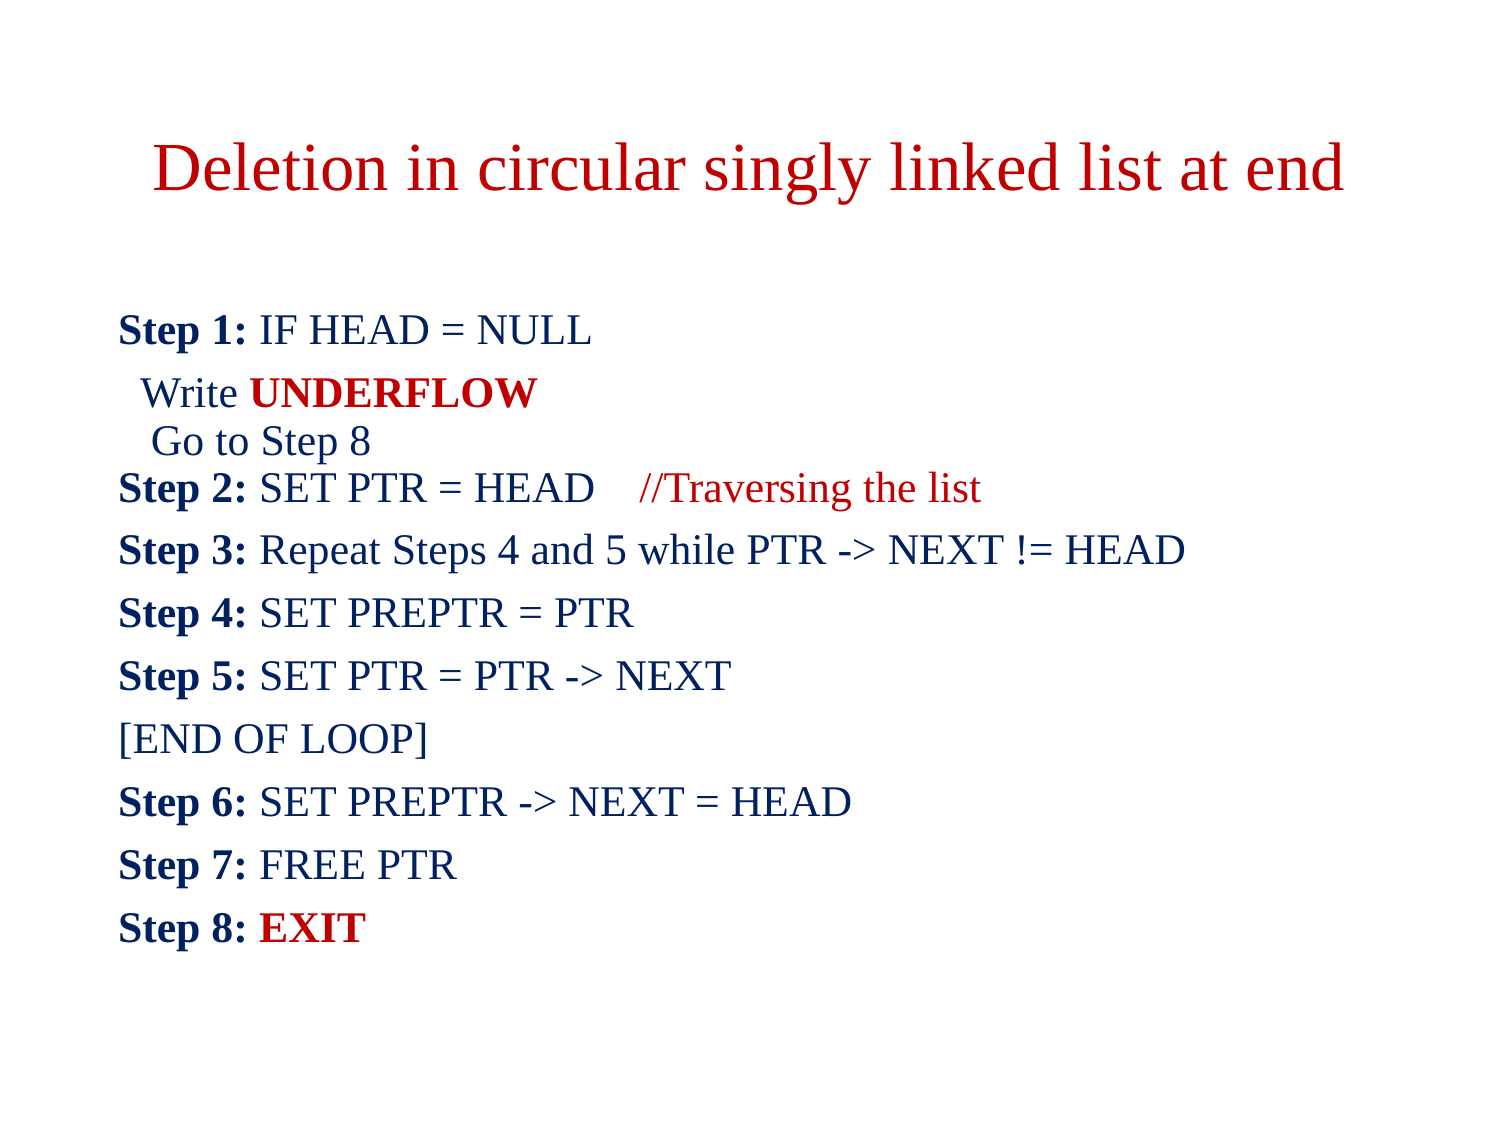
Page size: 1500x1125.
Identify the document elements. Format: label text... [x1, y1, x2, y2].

list Step 1: IF HEAD = NULL Write UNDERFLOW Go to Step 8 Step 2: SET PTR = HEAD //Traversing the list Step 3: Repeat Steps 4 and 5 while PTR -> NEXT != HEAD Step 4: SET PREPTR = PTR Step 5: SET PTR = PTR -> NEXT [END OF LOOP] Step 6: SET PREPTR -> NEXT = HEAD Step 7: FREE PTR Step 8: EXIT [103, 299, 1397, 1014]
title Deletion in circular singly linked list at end [103, 59, 1397, 278]
